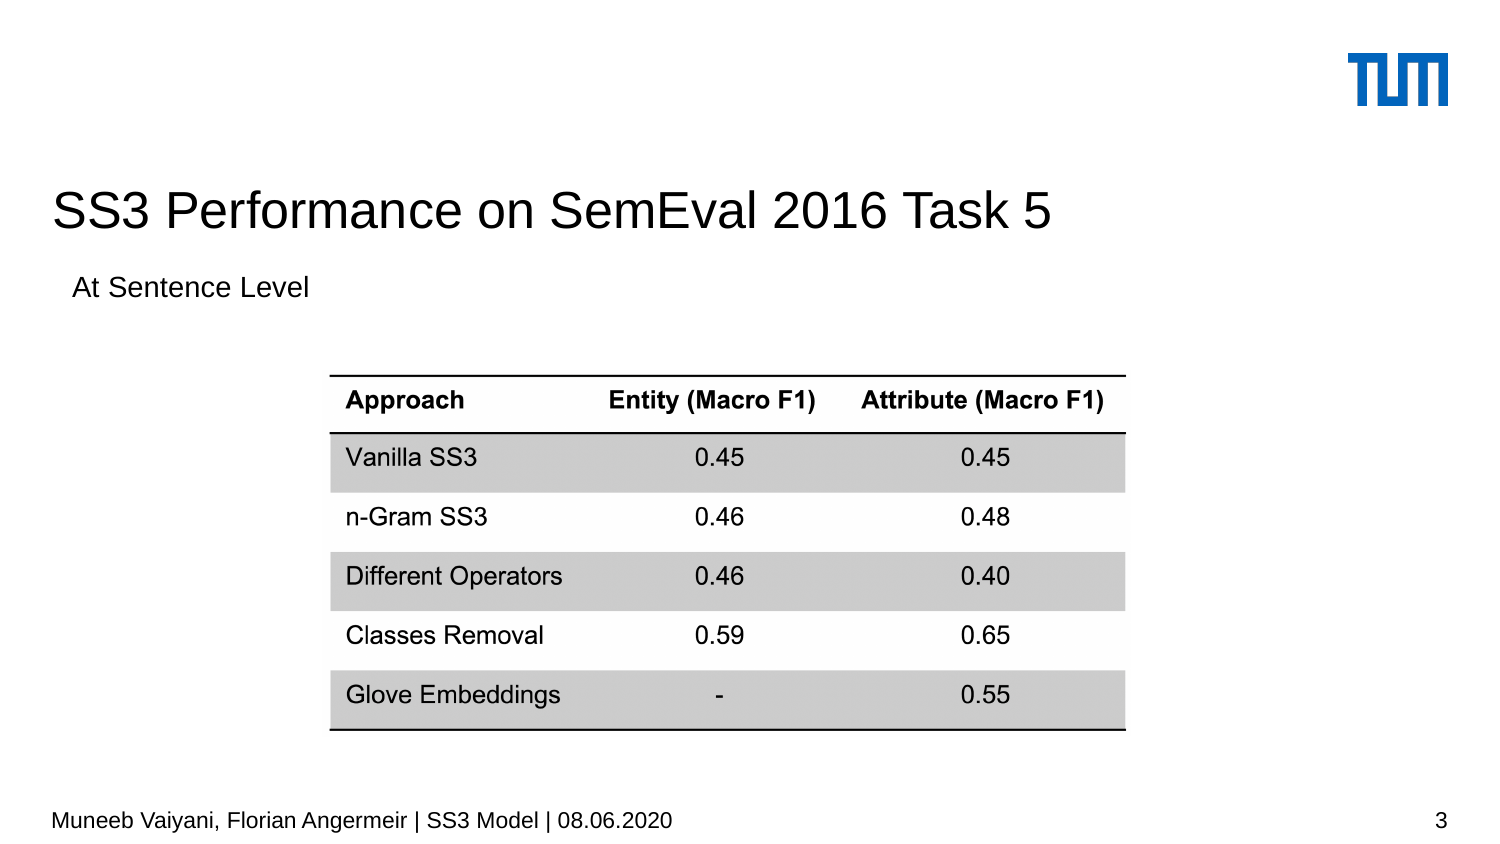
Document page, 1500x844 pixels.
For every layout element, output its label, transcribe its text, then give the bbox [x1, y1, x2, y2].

text_box At Sentence Level [57, 253, 1446, 773]
picture [322, 370, 1131, 738]
footer Muneeb Vaiyani, Florian Angermeir | SS3 Model | 08.06.2020 [51, 796, 1112, 842]
slide_number ‹#› [1112, 796, 1448, 842]
title SS3 Performance on SemEval 2016 Task 5 [52, 159, 1449, 222]
picture [1348, 53, 1448, 106]
